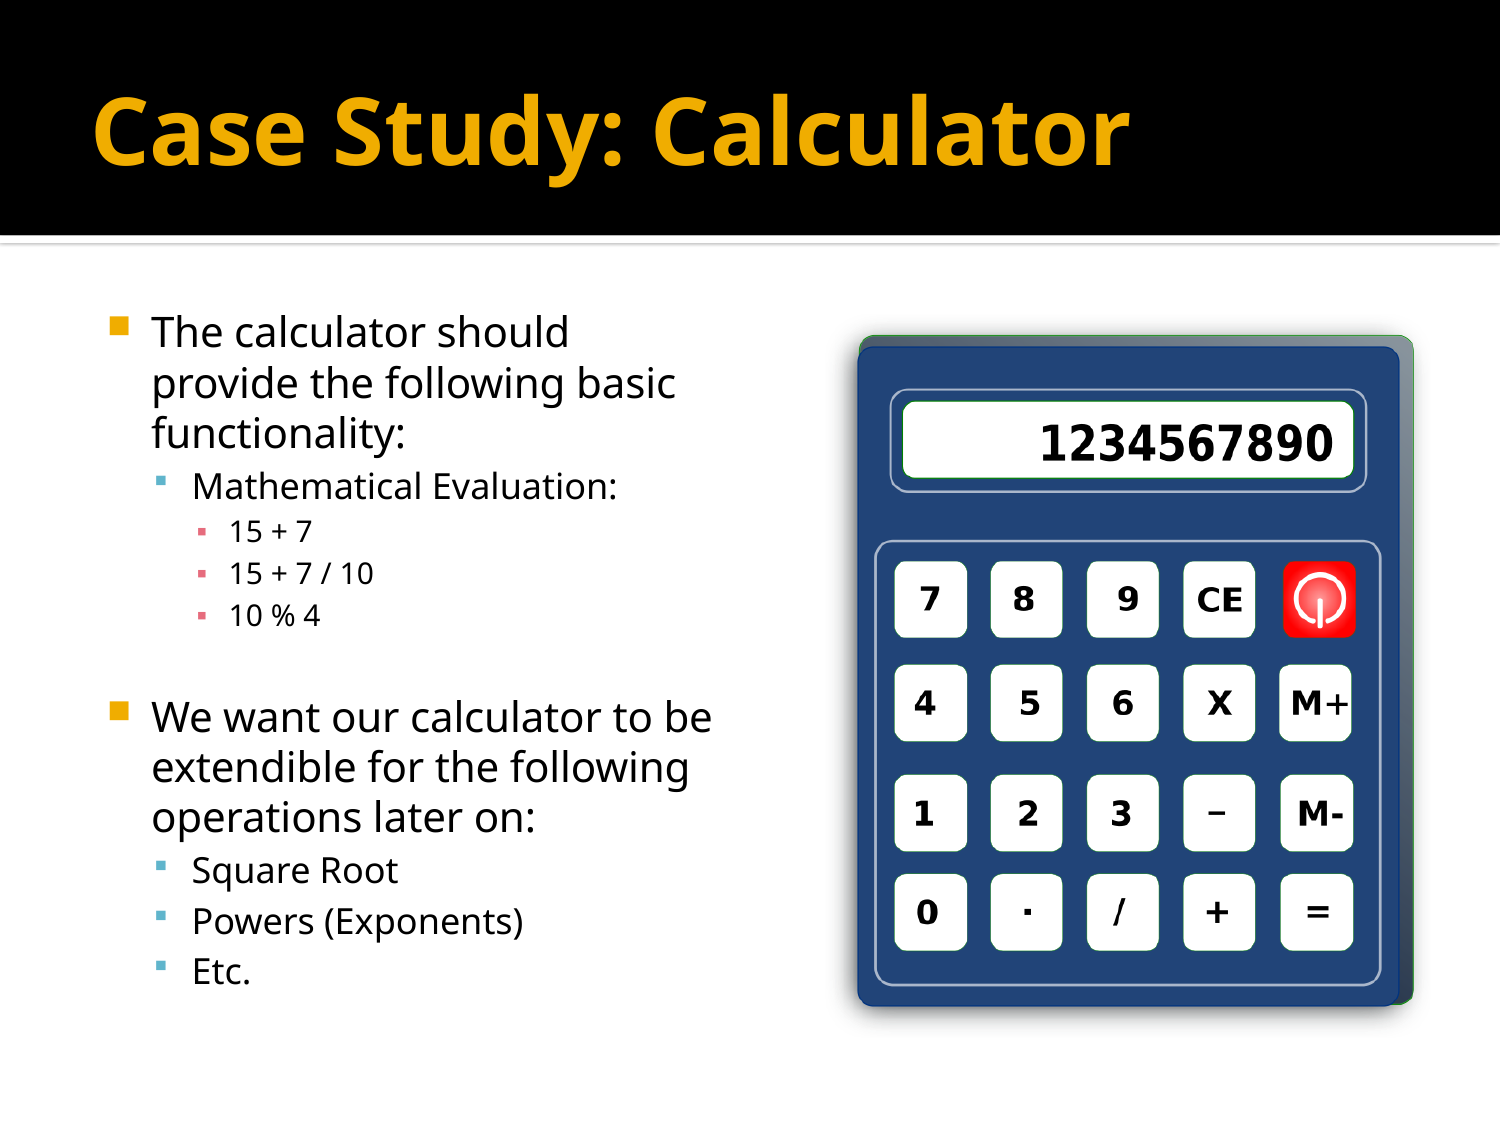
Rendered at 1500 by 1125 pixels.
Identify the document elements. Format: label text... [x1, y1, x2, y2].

list The calculator should provide the following basic functionality: Mathematical Evaluation: 15 + 7 15 + 7 / 10 10 % 4 We want our calculator to be extendible for the following operations later on: Square Root Powers (Exponents) Etc. [75, 291, 738, 1050]
title Case Study: Calculator [75, 24, 1425, 231]
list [824, 314, 1431, 1038]
